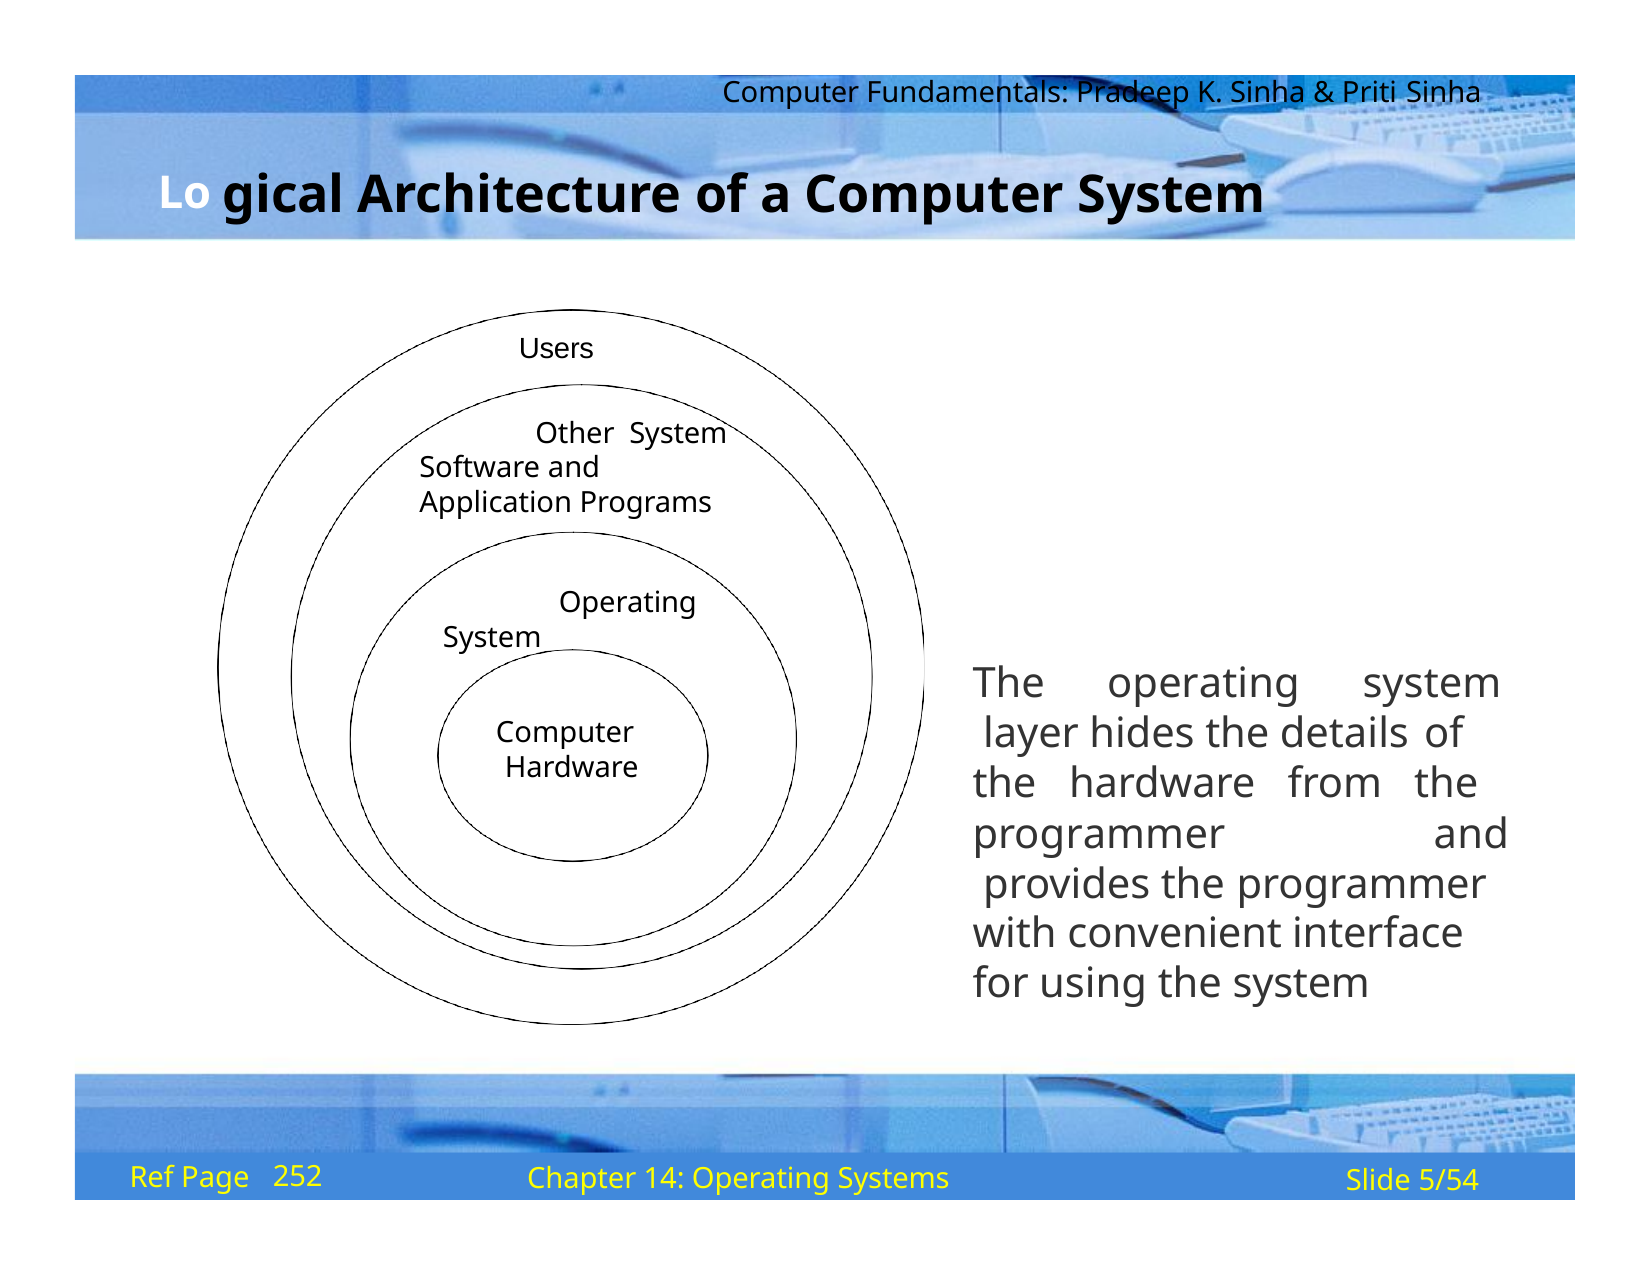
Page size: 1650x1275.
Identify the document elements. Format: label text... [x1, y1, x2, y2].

text_box with convenient interface for using the system [970, 904, 1512, 1007]
slide_number Ref Page [127, 1156, 260, 1275]
text_box The operating system layer hides the details of [970, 654, 1512, 754]
text_box 252 [270, 1155, 331, 1193]
text_box Users Other System Software and Application Programs Operating System [417, 347, 736, 654]
text_box Slide 5/54 [1343, 1159, 1499, 1271]
footer Chapter 14: Operating Systems [524, 1157, 995, 1275]
title Lo gical Architecture of a Computer System [155, 131, 1418, 347]
text_box Computer Fundamentals: Pradeep K. Sinha & Priti Sinha [720, 71, 1554, 109]
text_box Computer Hardware [493, 711, 643, 784]
text_box [74, 1035, 1575, 1200]
text_box the hardware from the programmer and provides the programmer [970, 754, 1512, 904]
picture [74, 75, 1575, 241]
text_box [217, 347, 925, 1025]
